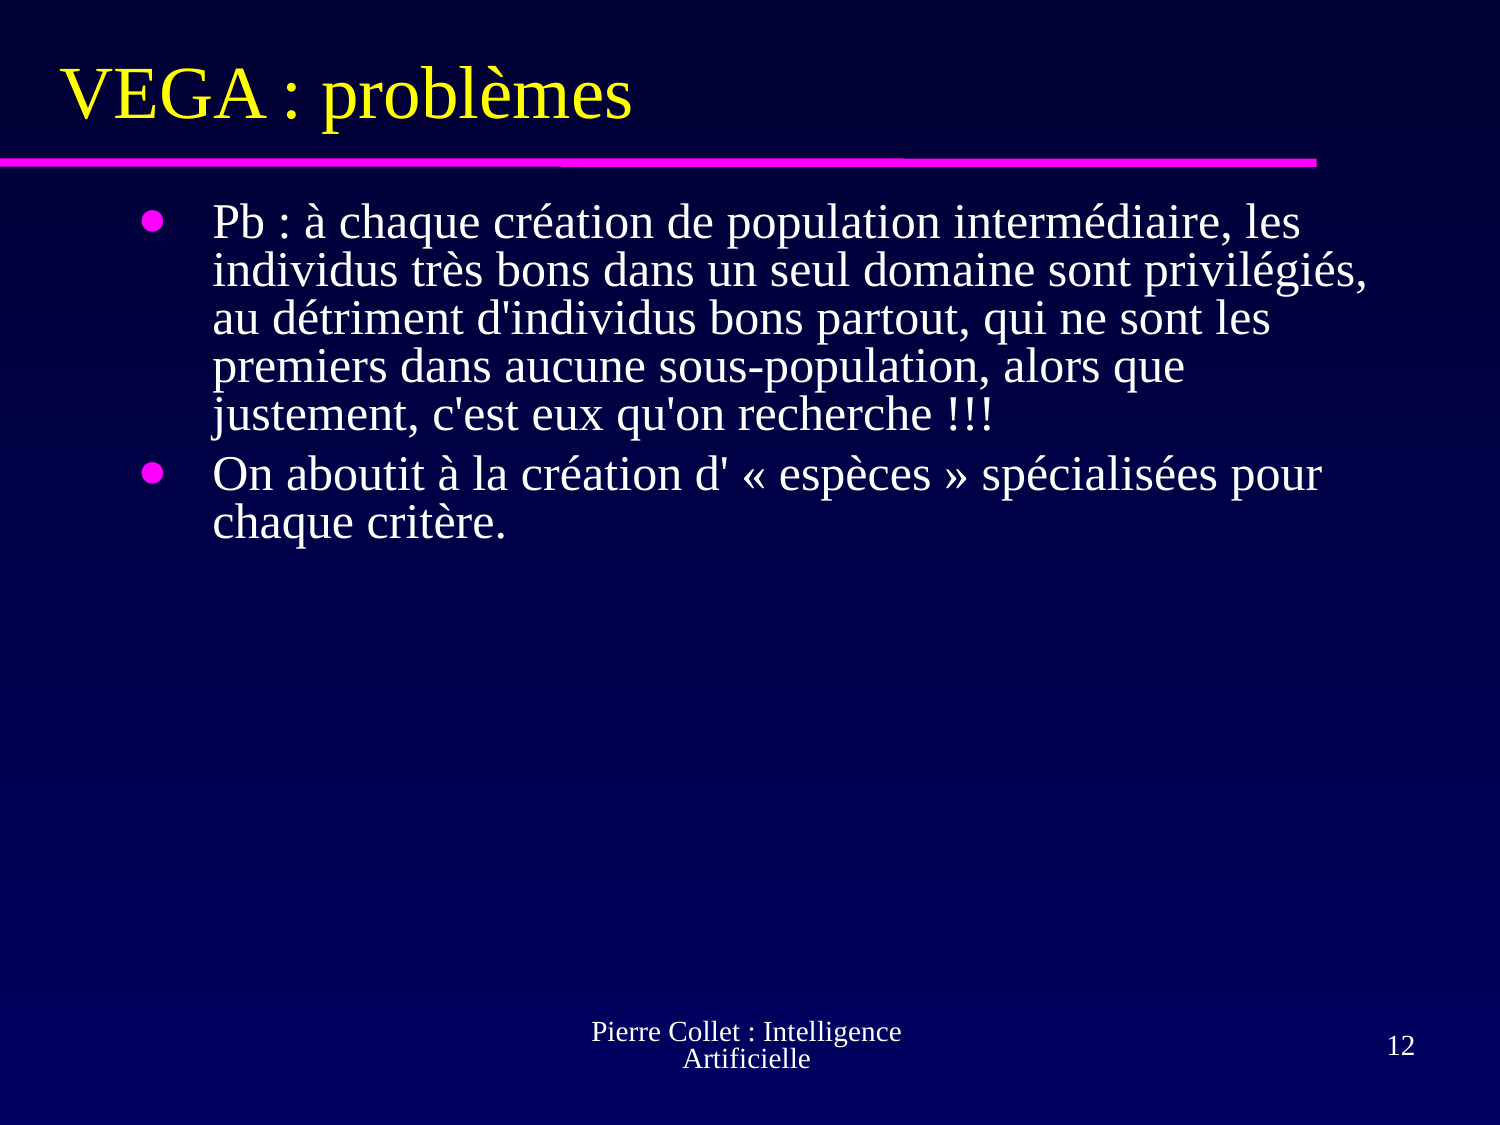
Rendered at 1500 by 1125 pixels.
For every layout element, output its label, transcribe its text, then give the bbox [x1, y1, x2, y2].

text_box ‹#› [1125, 1012, 1431, 1081]
list Pb : à chaque création de population intermédiaire, les individus très bons dans un seul domaine sont privilégiés, au détriment d'individus bons partout, qui ne sont les premiers dans aucune sous-population, alors que justement, c'est eux qu'on recherche !!! On aboutit à la création d' « espèces » spécialisées pour chaque critère. [137, 200, 1400, 980]
title VEGA : problèmes [59, 60, 1329, 135]
text_box Pierre Collet : Intelligence Artificielle [512, 1012, 981, 1081]
